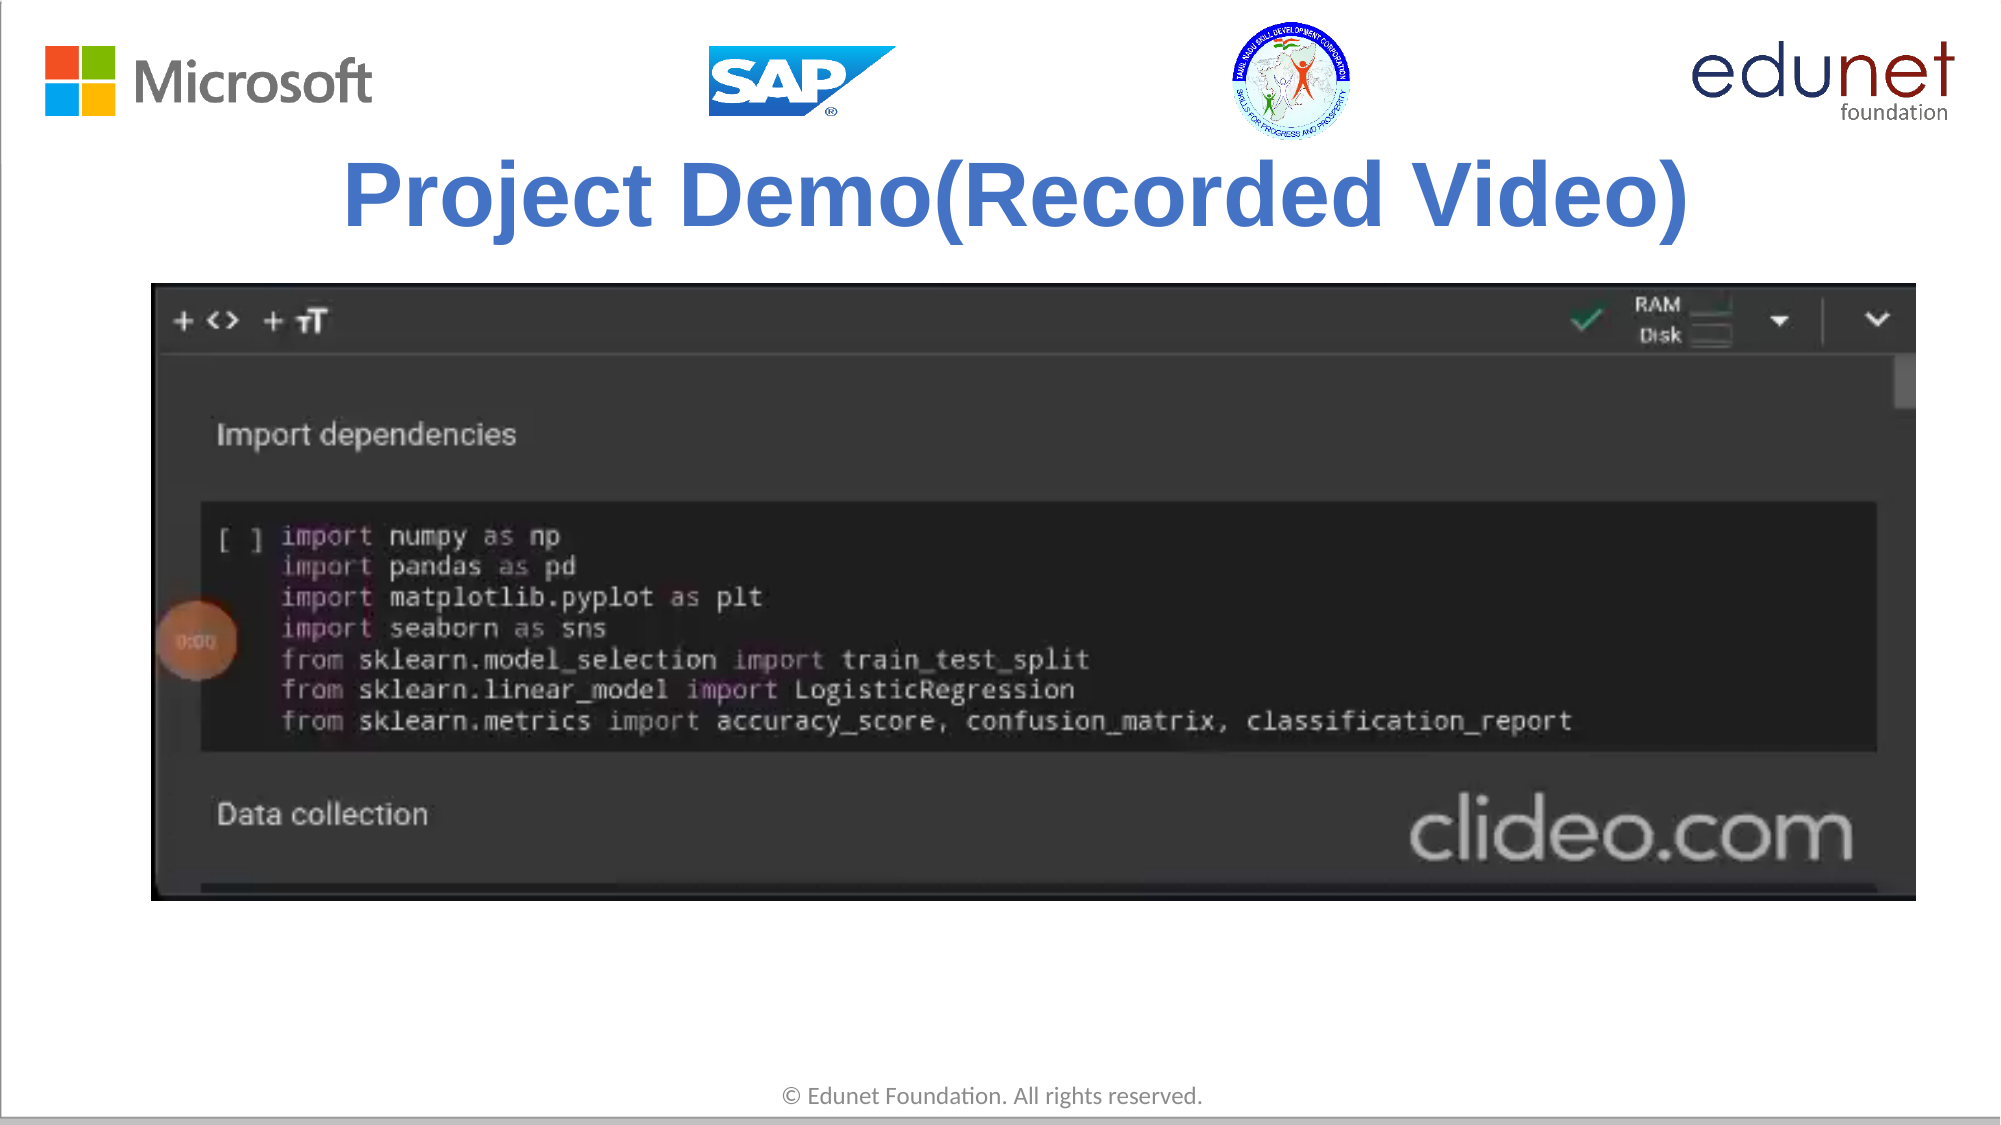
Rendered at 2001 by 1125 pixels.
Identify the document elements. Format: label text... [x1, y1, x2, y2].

title Project Demo(Recorded Video) [267, 118, 1768, 254]
picture [1232, 22, 1350, 118]
footer © Edunet Foundation. All rights reserved. [655, 1065, 1331, 1125]
picture [709, 49, 896, 116]
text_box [151, 283, 1917, 902]
picture [45, 46, 372, 116]
picture [1686, 37, 1957, 125]
picture [0, 0, 2001, 1125]
